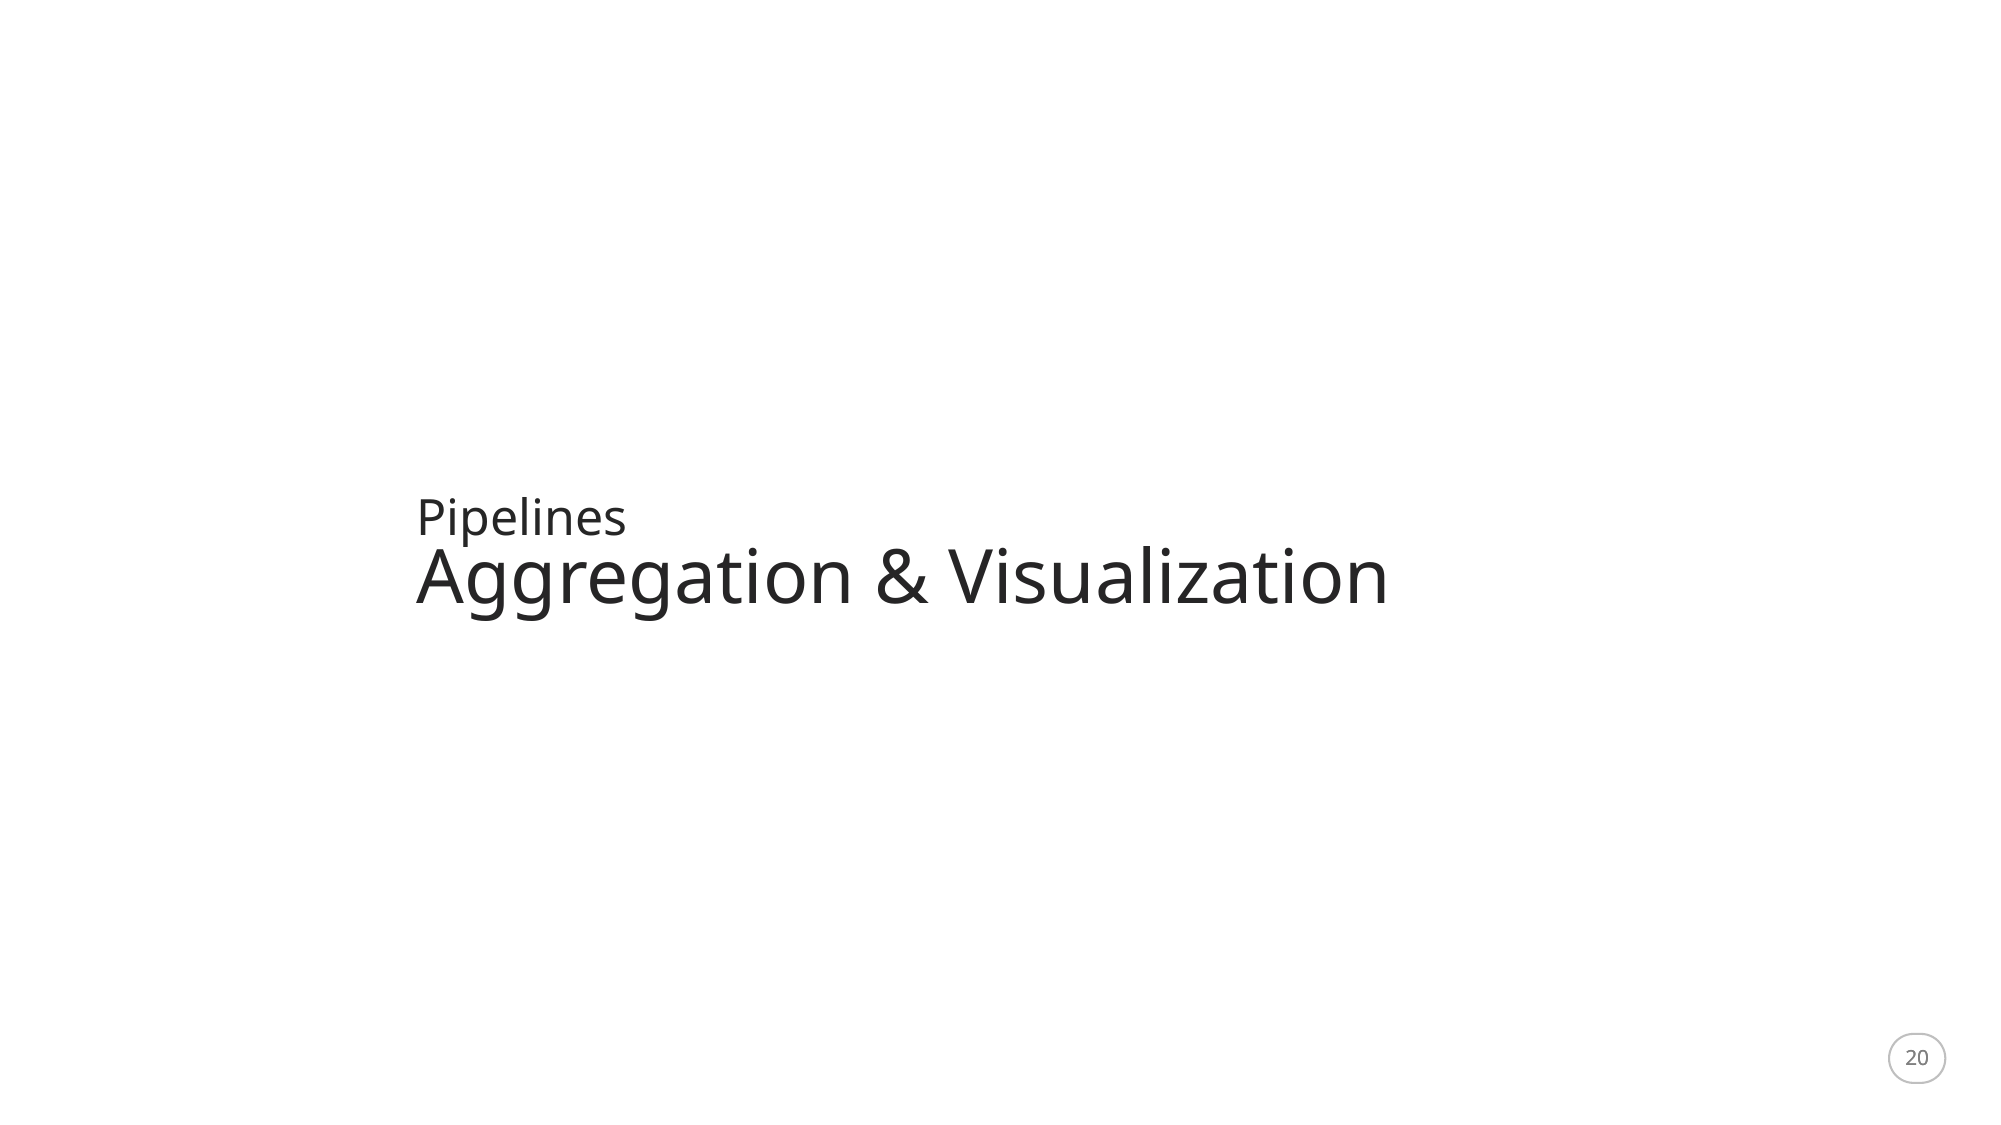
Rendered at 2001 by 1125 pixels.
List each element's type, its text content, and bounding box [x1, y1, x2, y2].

text_box Pipelines [35, 455, 1009, 539]
text_box 20 [1881, 1026, 1953, 1091]
text_box Aggregation & Visualization [416, 538, 1702, 631]
